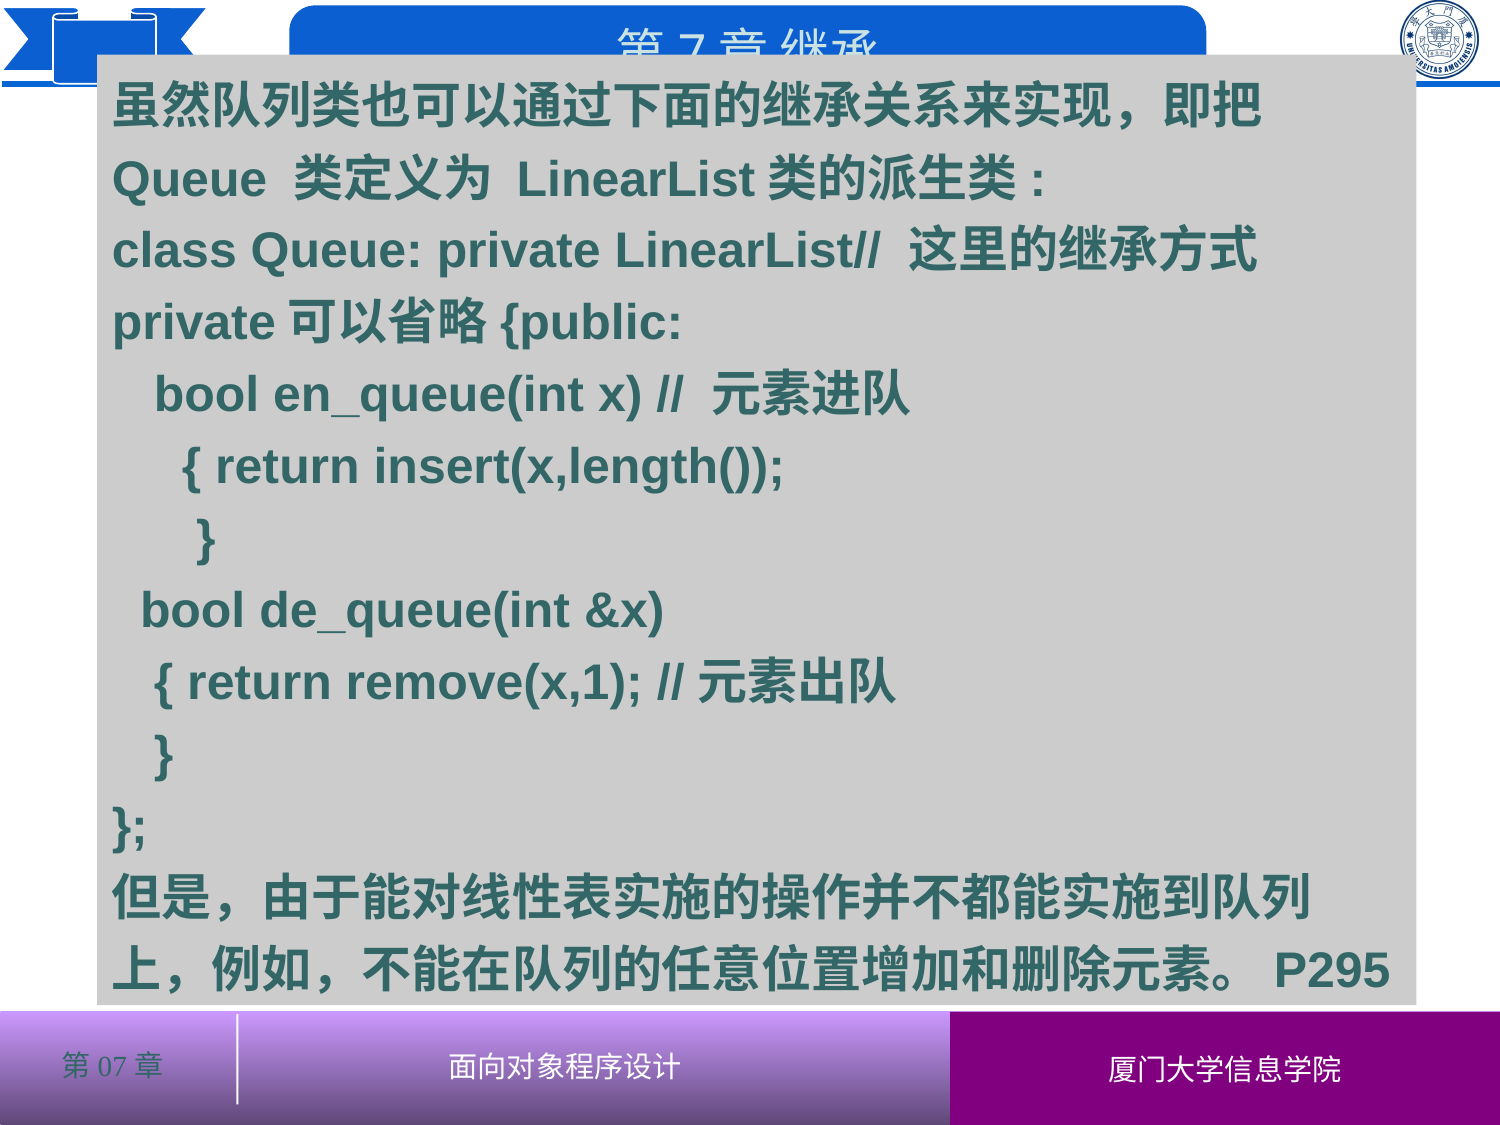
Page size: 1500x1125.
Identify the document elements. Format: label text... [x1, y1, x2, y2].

text_box 虽然队列类也可以通过下面的继承关系来实现，即把 Queue 类定义为 LinearList类的派生类: class Queue: private LinearList// 这里的继承方式private可以省略{public: bool en_queue(int x) // 元素进队 { return insert(x,length()); } bool de_queue(int &x) { return remove(x,1); //元素出队 } }; 但是，由于能对线性表实施的操作并不都能实施到队列上，例如，不能在队列的任意位置增加和删除元素。P295 [97, 54, 1417, 1006]
picture [1399, 0, 1480, 80]
slide_number [249, 1024, 463, 1101]
